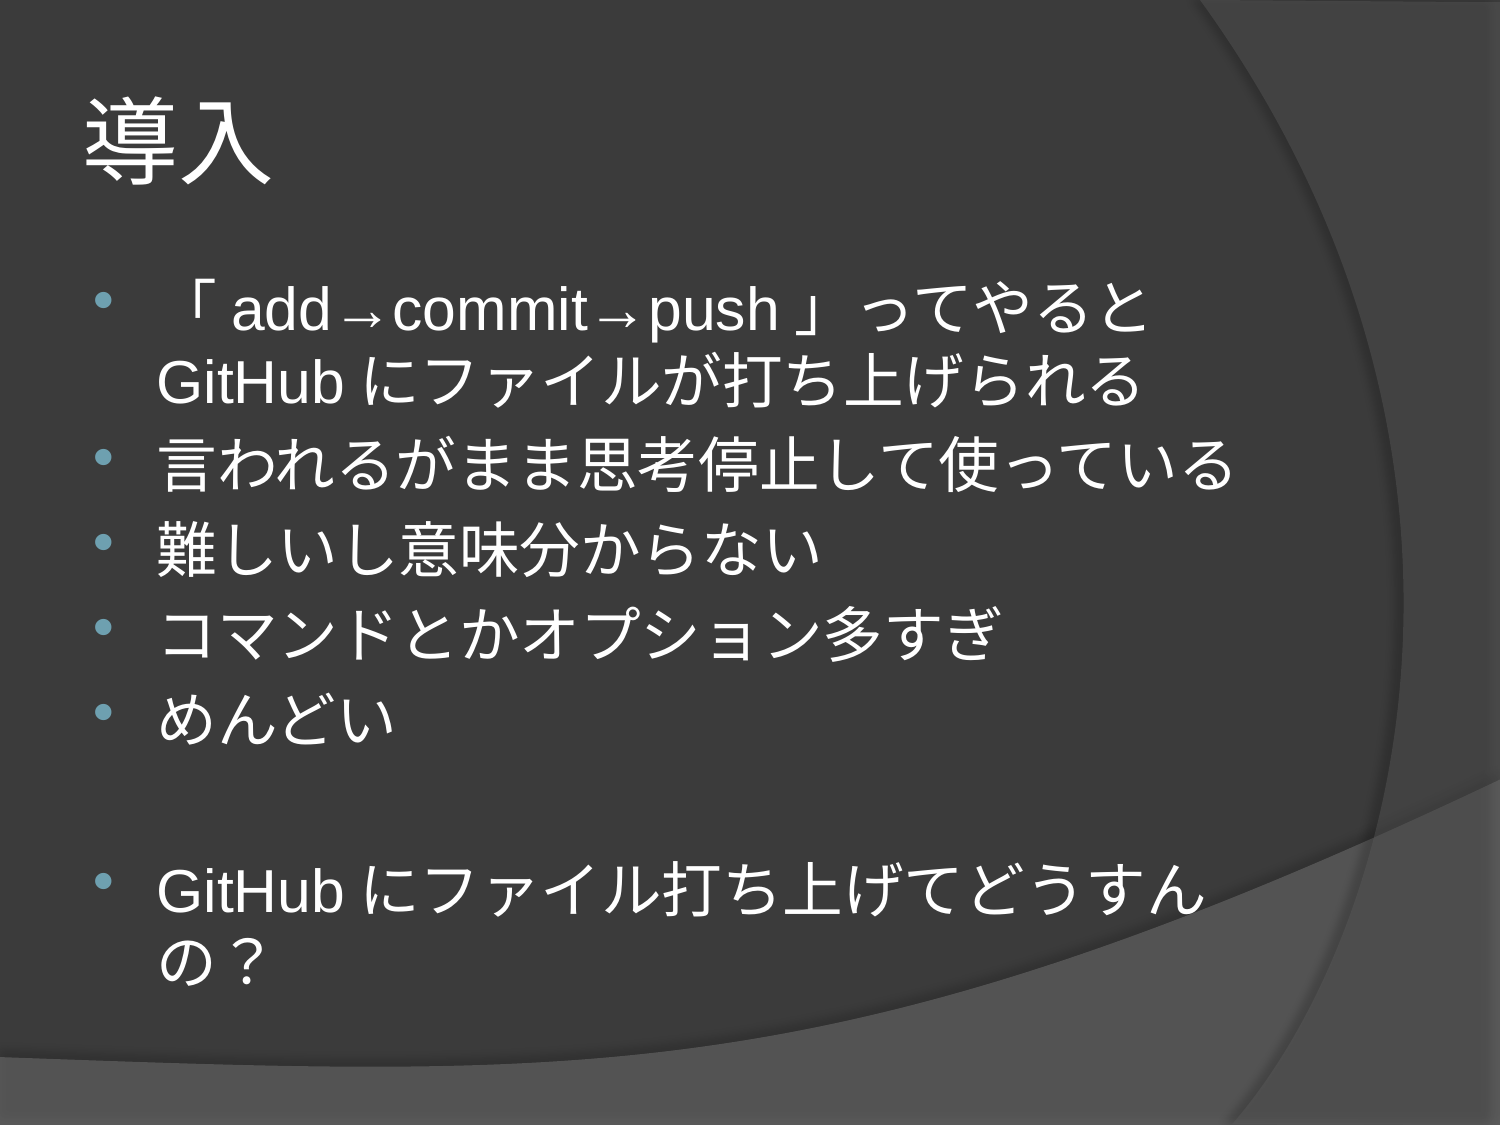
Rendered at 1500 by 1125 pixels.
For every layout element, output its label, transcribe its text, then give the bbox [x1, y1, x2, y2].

list 「add→commit→push」ってやるとGitHubにファイルが打ち上げられる 言われるがまま思考停止して使っている 難しいし意味分からない コマンドとかオプション多すぎ めんどい GitHubにファイル打ち上げてどうすんの？ [75, 262, 1300, 1005]
title 導入 [75, 45, 1300, 233]
